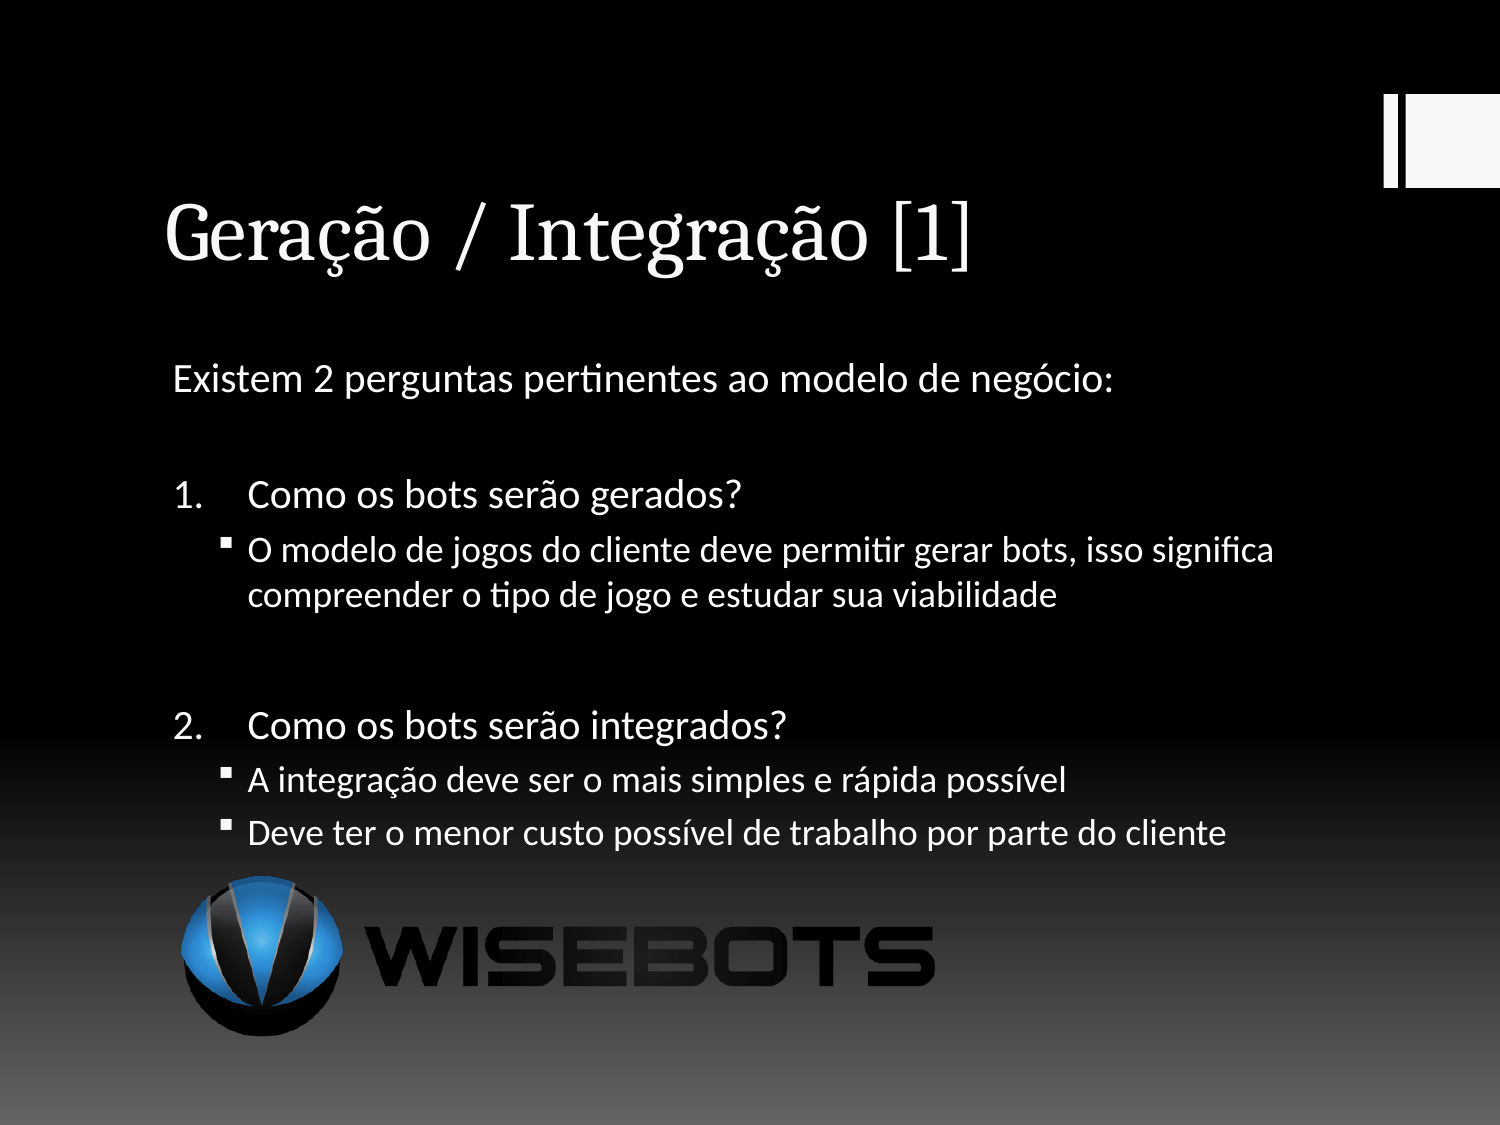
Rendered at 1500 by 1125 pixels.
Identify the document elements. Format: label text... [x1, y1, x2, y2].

title Geração / Integração [1] [150, 95, 1350, 284]
picture [164, 863, 977, 1057]
list Existem 2 perguntas pertinentes ao modelo de negócio: Como os bots serão gerados? O modelo de jogos do cliente deve permitir gerar bots, isso significa compreender o tipo de jogo e estudar sua viabilidade Como os bots serão integrados? A integração deve ser o mais simples e rápida possível Deve ter o menor custo possível de trabalho por parte do cliente [150, 284, 1350, 1035]
